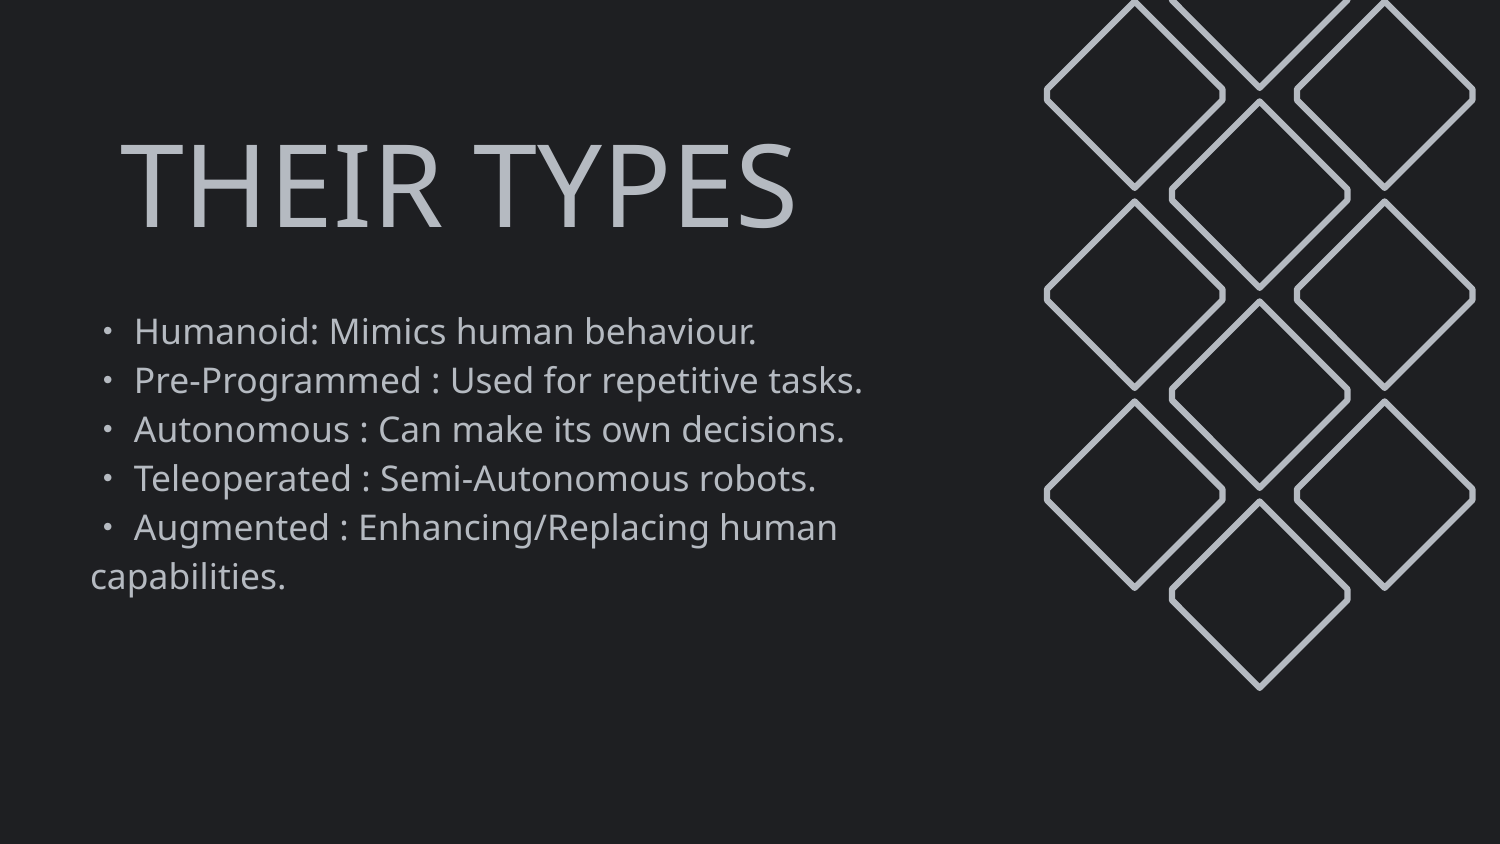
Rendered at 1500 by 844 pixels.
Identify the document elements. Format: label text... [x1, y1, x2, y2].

text_box [1171, 101, 1348, 288]
text_box [1046, 401, 1223, 588]
title THEIR TYPES [75, 75, 1047, 287]
text_box [1171, 0, 1348, 88]
text_box [1296, 201, 1473, 388]
text_box [1171, 501, 1348, 688]
text_box [1296, 1, 1473, 188]
text_box [1171, 301, 1348, 488]
text_box [1046, 1, 1223, 188]
list ・Humanoid: Mimics human behaviour. ・Pre-Programmed : Used for repetitive tasks. ・Autonomous : Can make its own decisions. ・Teleoperated : Semi-Autonomous robots. ・Augmented : Enhancing/Replacing human ㅤcapabilities. [75, 287, 1047, 769]
text_box [1046, 201, 1223, 388]
text_box [1296, 401, 1473, 588]
